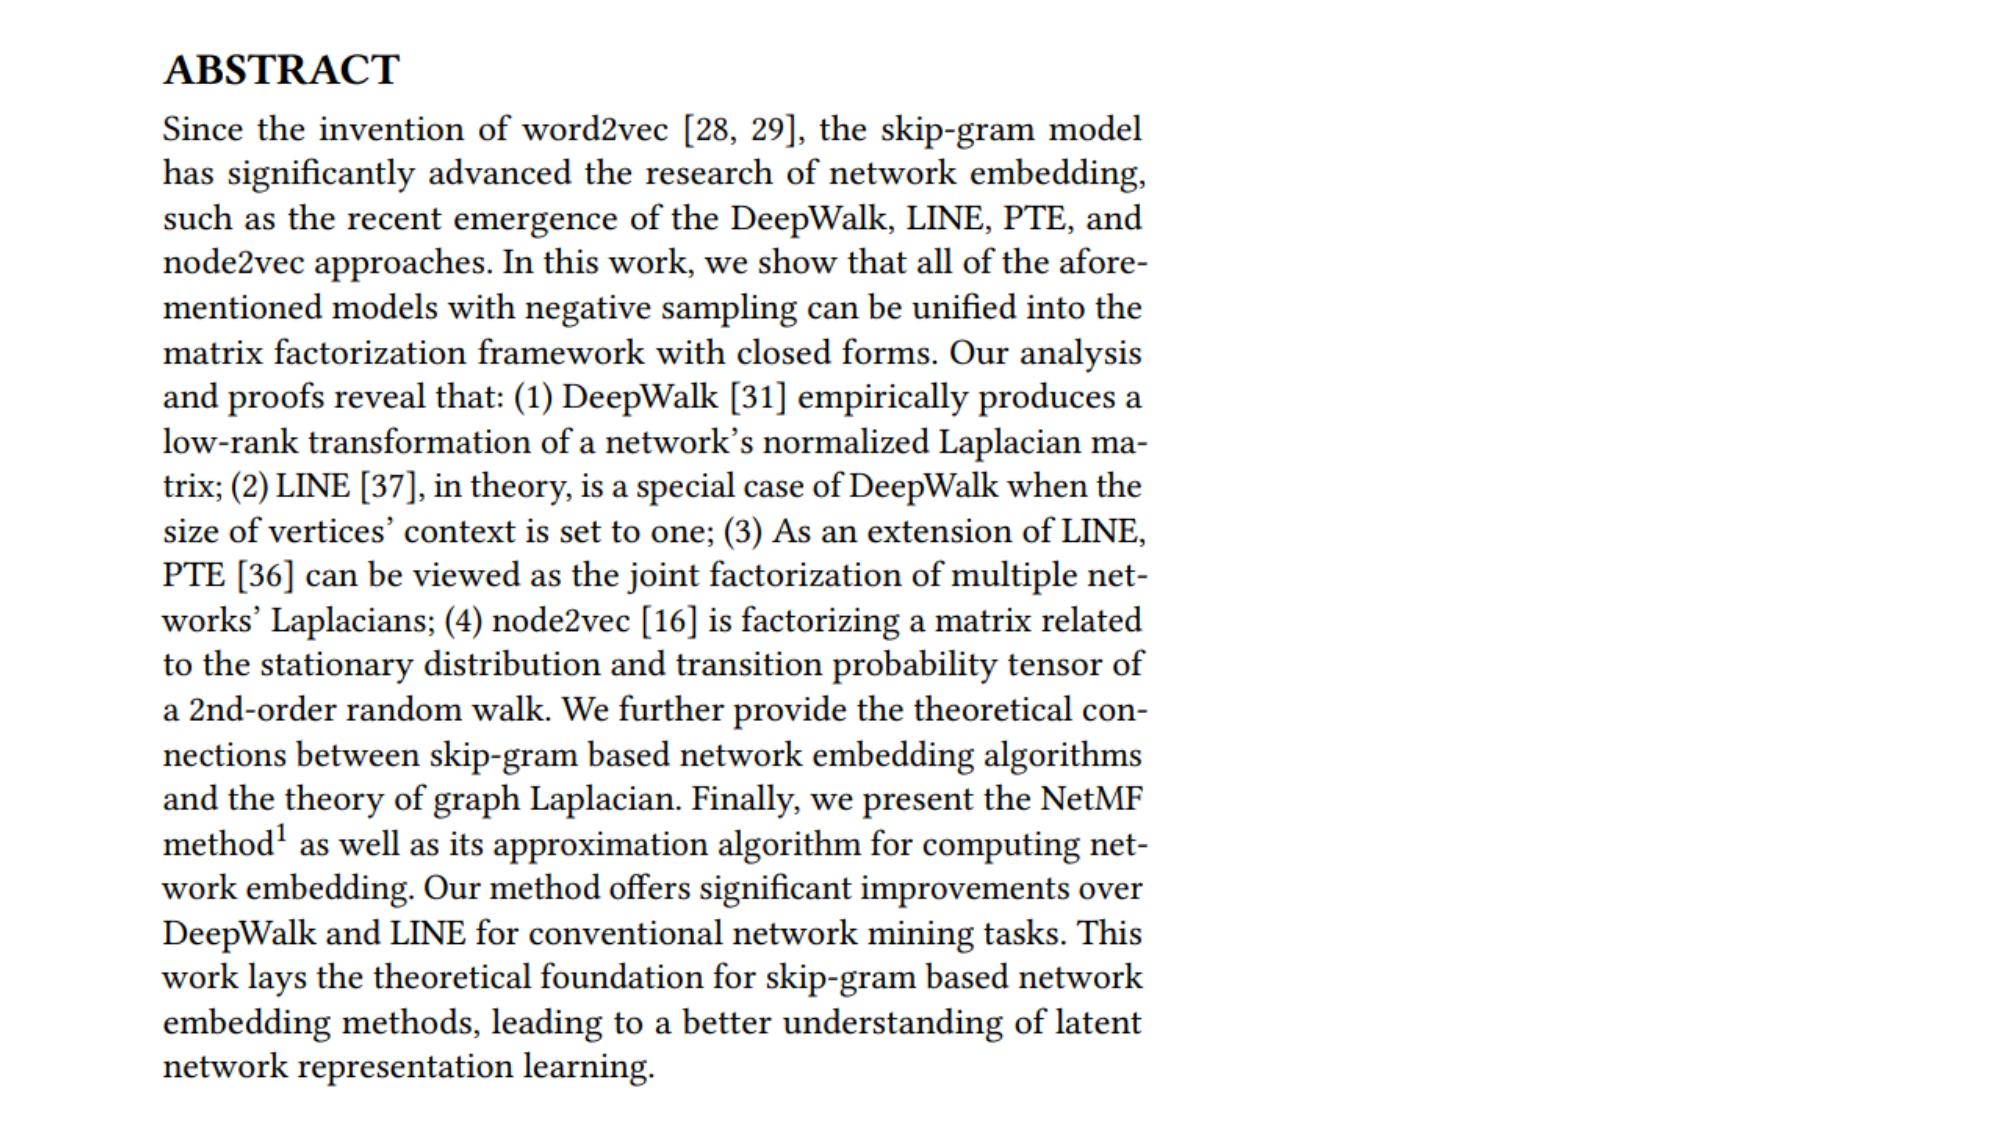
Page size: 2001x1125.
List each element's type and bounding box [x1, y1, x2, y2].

picture [137, 34, 1176, 1101]
